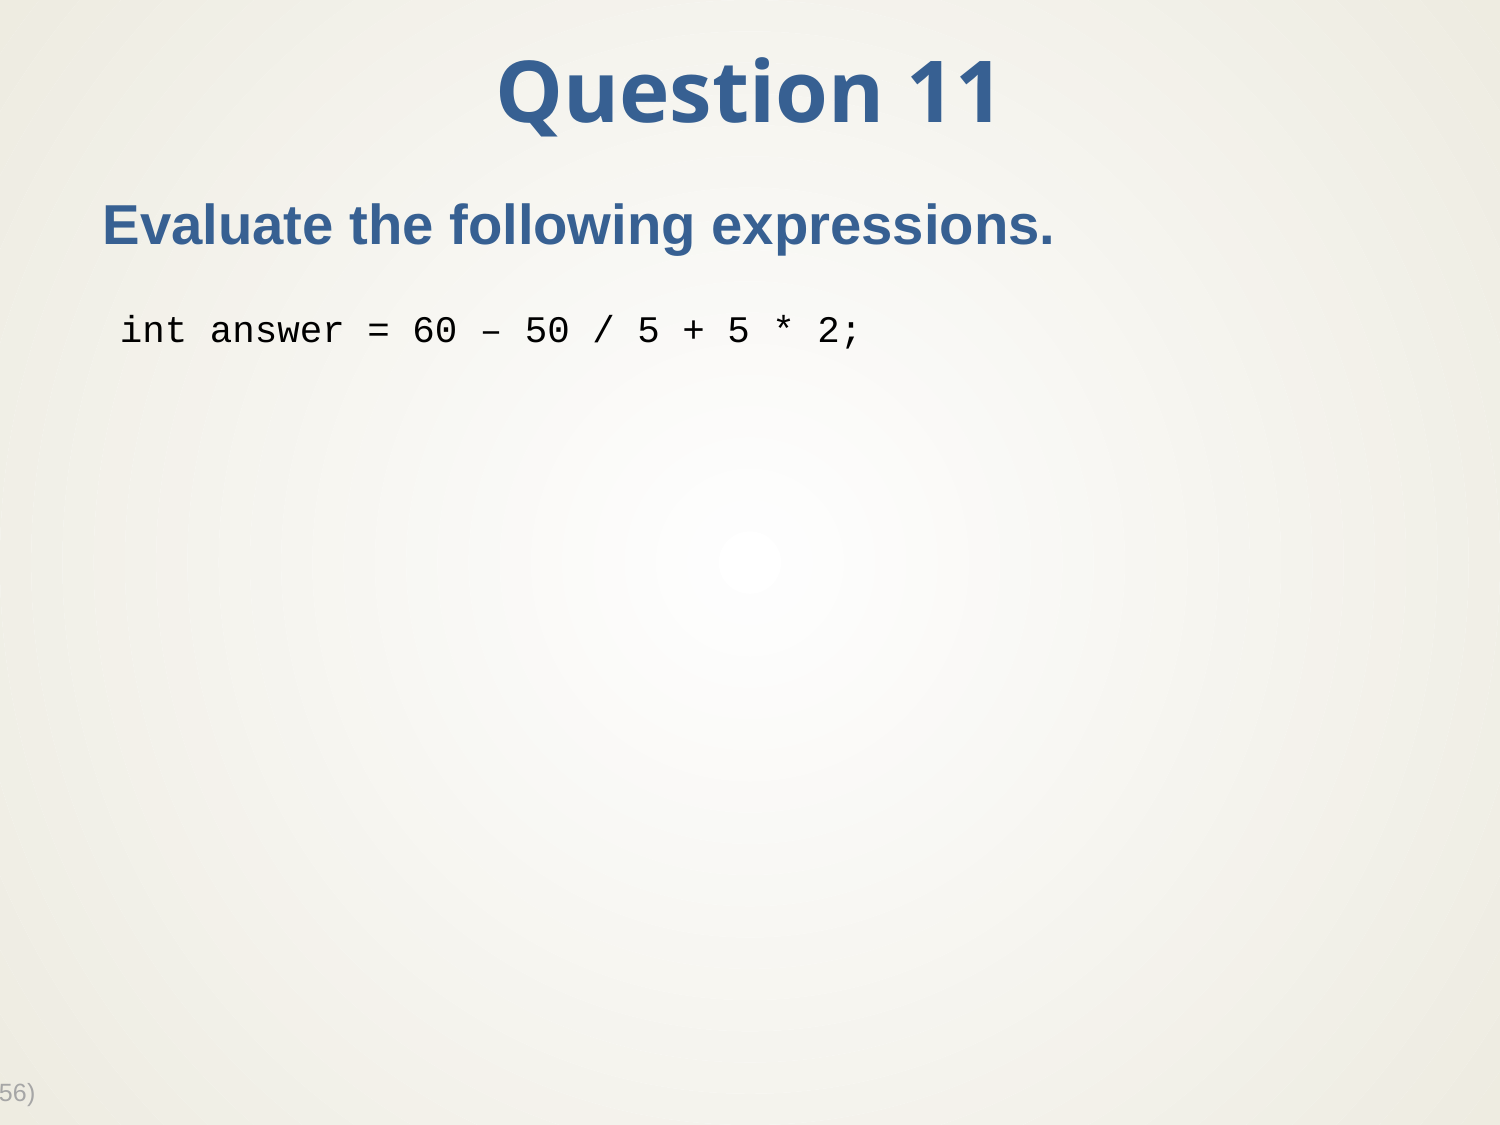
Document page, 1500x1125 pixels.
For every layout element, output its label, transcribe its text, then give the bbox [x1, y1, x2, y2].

list Evaluate the following expressions. [56, 187, 1444, 1036]
text_box int answer = 60 – 50 / 5 + 5 * 2; [105, 297, 878, 358]
title Question 11 [0, 24, 1500, 166]
